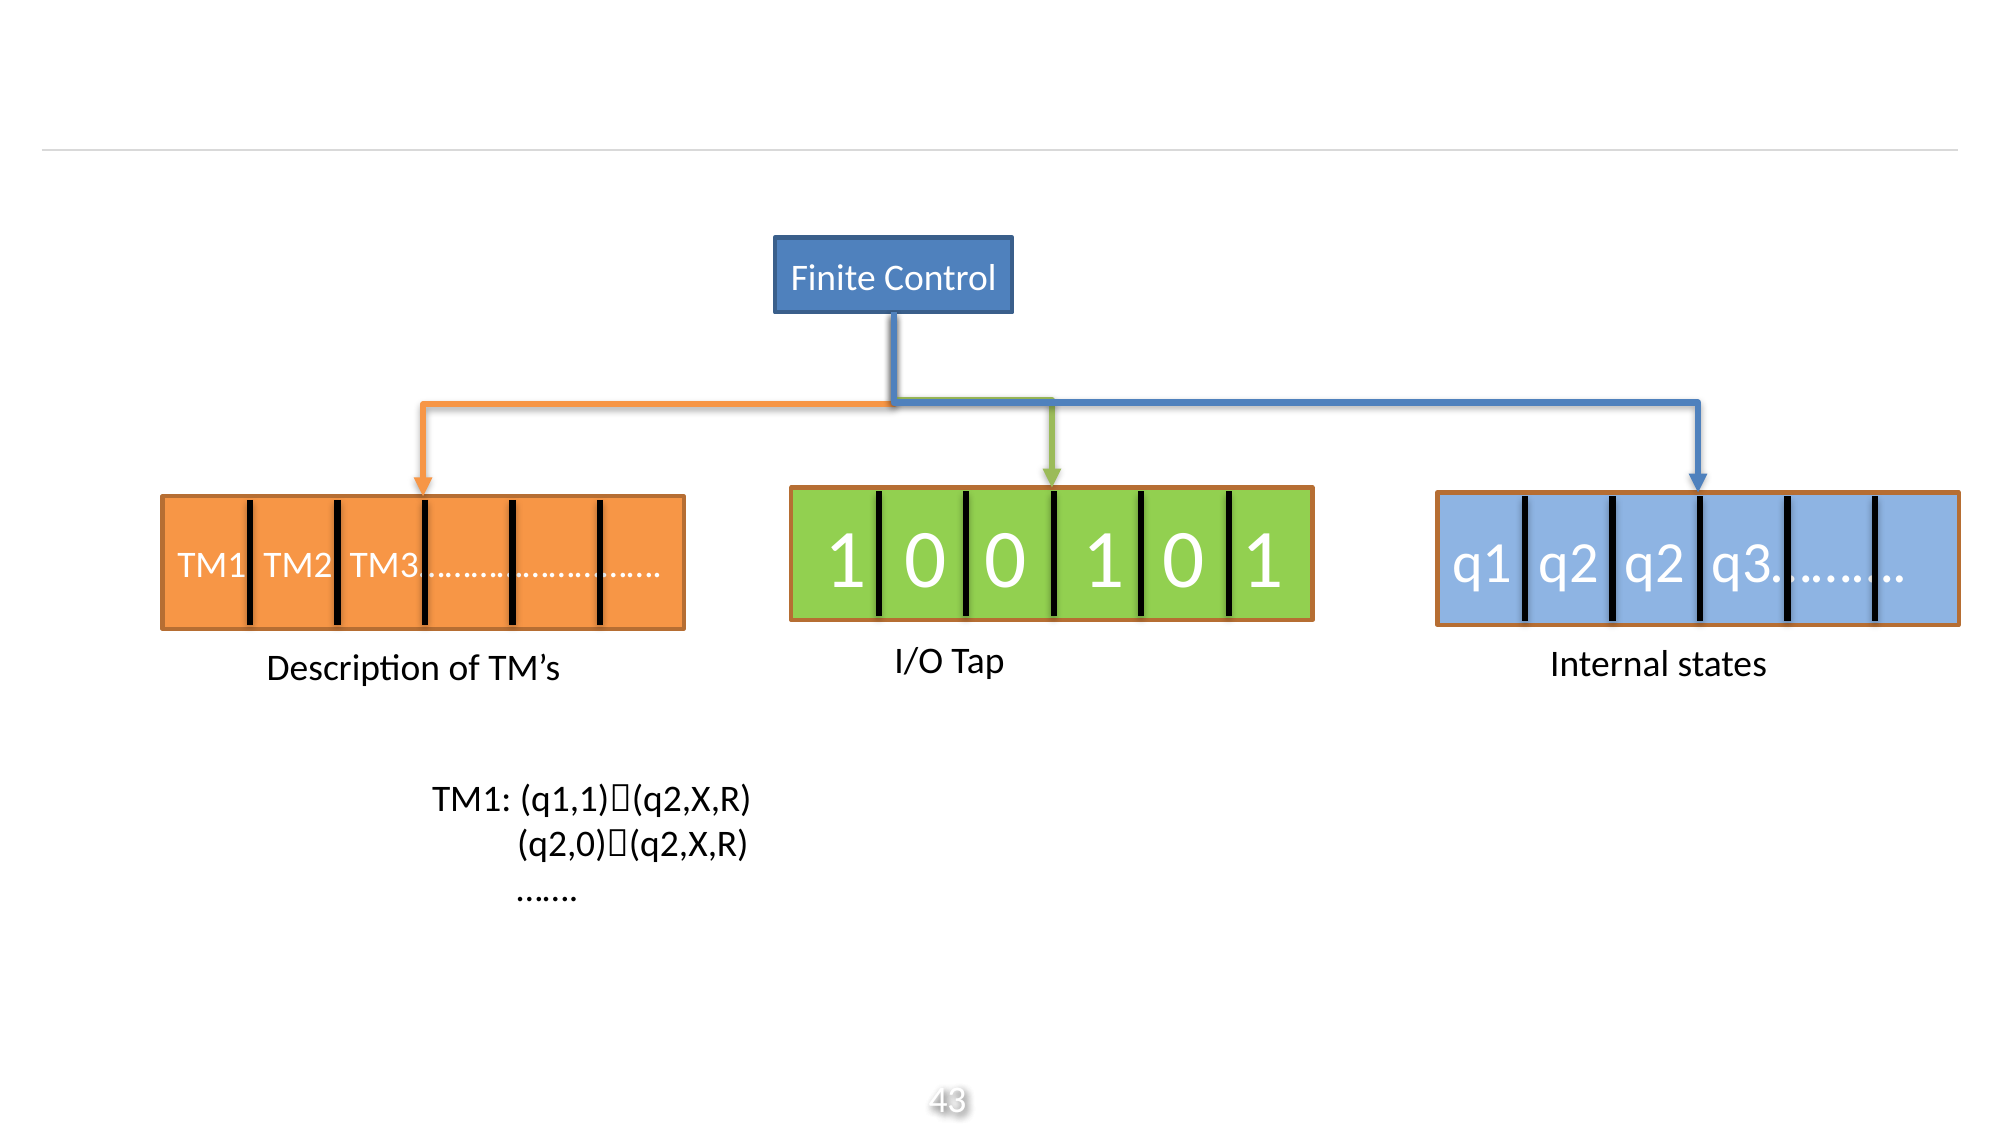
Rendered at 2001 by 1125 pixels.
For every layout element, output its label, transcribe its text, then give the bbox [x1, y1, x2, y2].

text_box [1205, 0, 1387, 805]
text_box TM1: (q1,1)(q2,X,R) (q2,0)(q2,X,R) ……. [417, 766, 767, 917]
text_box 1 0 0 1 0 1 [1056, 485, 1200, 622]
text_box q1 q2 q2 q3………. [1703, 490, 1961, 627]
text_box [885, 320, 1061, 480]
text_box Internal states [1535, 631, 1783, 692]
text_box I/O Tap [879, 628, 1020, 689]
text_box q1 q2 q2 q3………. [1435, 490, 1694, 627]
text_box 1 0 0 1 0 1 [789, 485, 1049, 622]
text_box Finite Control [773, 235, 1014, 314]
text_box TM1 TM2 TM3………………………. [429, 494, 561, 631]
text_box Description of TM’s [251, 635, 576, 696]
text_box TM1 TM2 TM3………………………. [160, 494, 420, 631]
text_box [566, 168, 751, 640]
